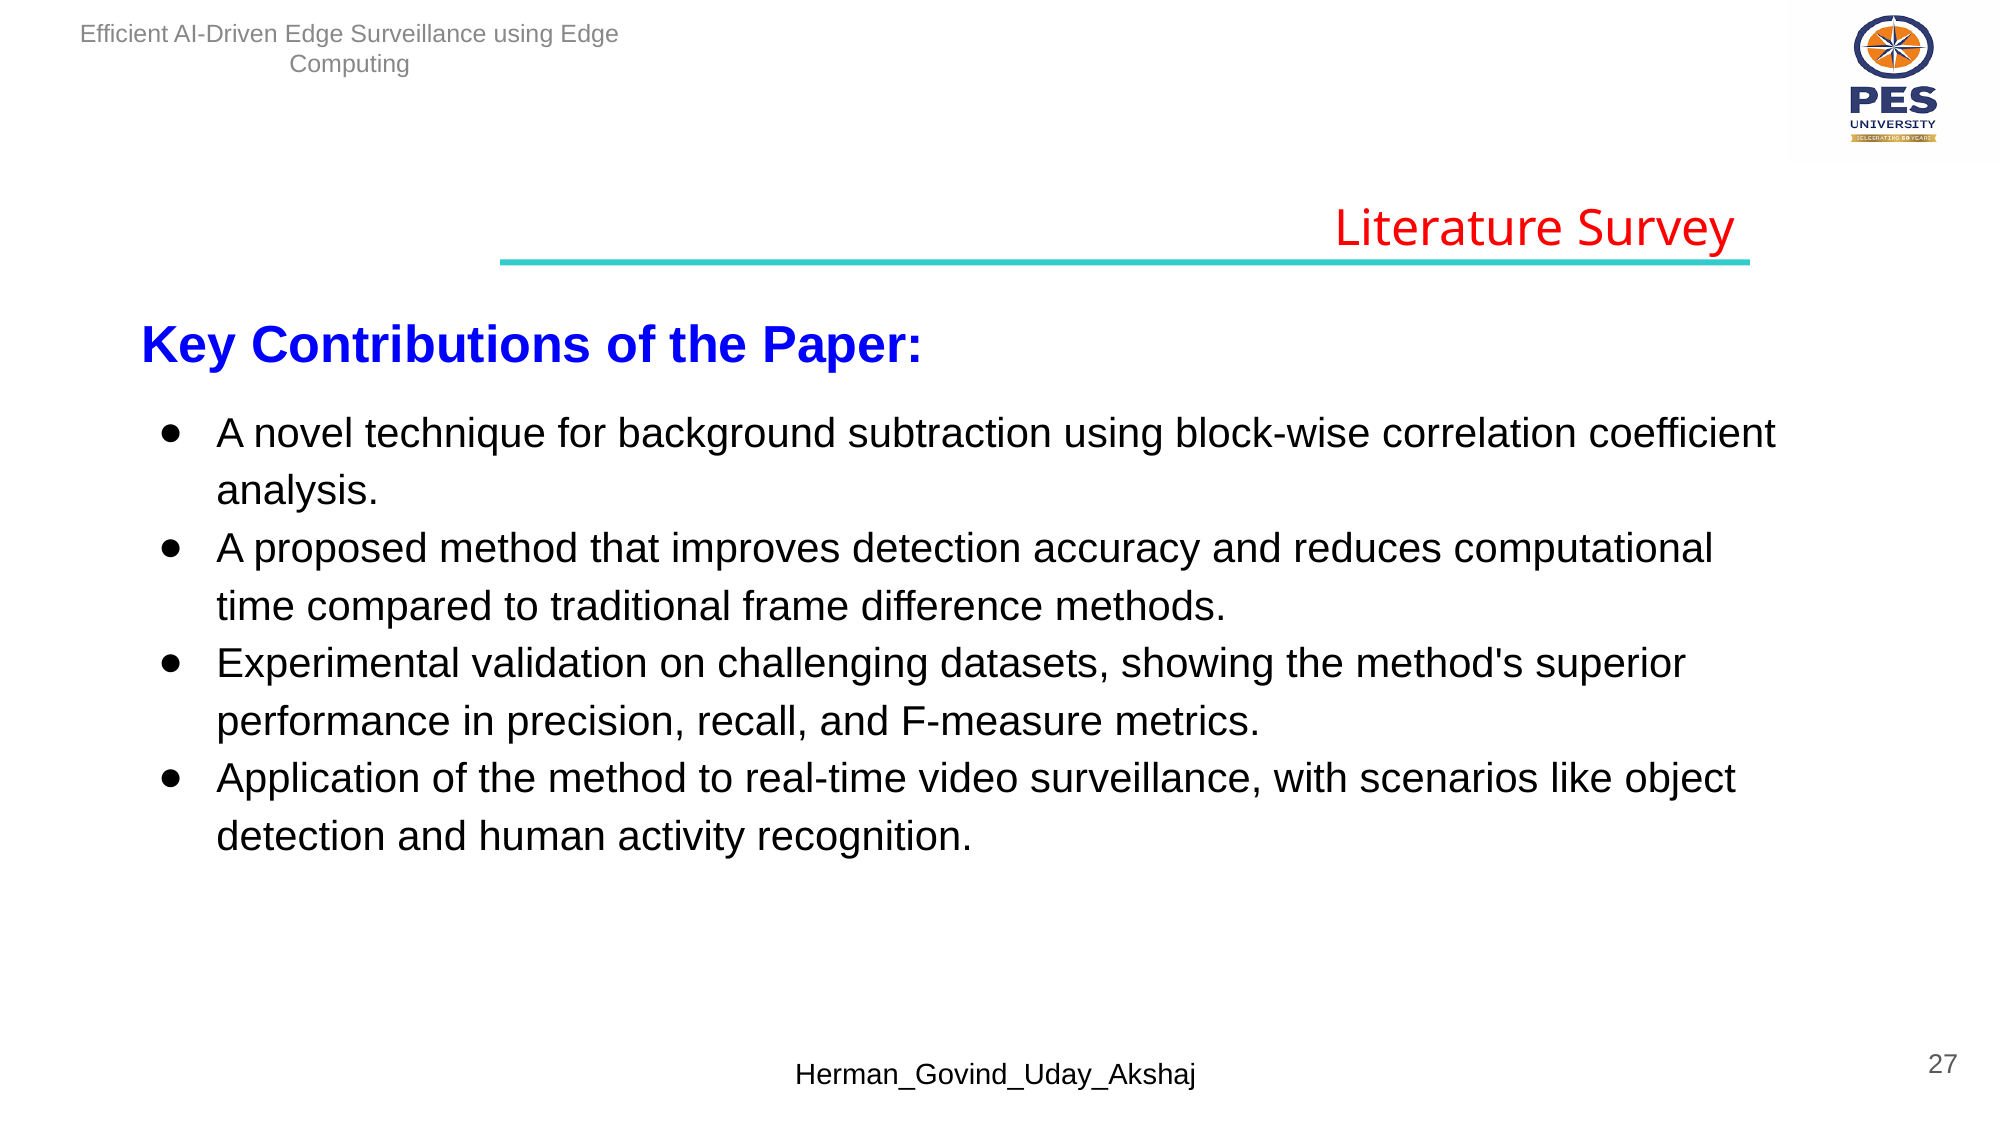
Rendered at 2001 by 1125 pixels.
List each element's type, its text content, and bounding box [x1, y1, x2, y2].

text_box [500, 259, 1750, 266]
text_box Key Contributions of the Paper: A novel technique for background subtraction using block-wise correlation coefficient analysis. A proposed method that improves detection accuracy and reduces computational time compared to traditional frame difference methods. Experimental validation on challenging datasets, showing the method's superior performance in precision, recall, and F-measure metrics. Application of the method to real-time video surveillance, with scenarios like object detection and human activity recognition. [126, 286, 1814, 959]
footer Herman_Govind_Uday_Akshaj [662, 1042, 1338, 1103]
slide_number ‹#› [1853, 1019, 1974, 1106]
picture [1787, 0, 2000, 163]
text_box Literature Survey [585, 187, 1750, 264]
text_box Efficient AI-Driven Edge Surveillance using Edge Computing [12, 17, 688, 78]
